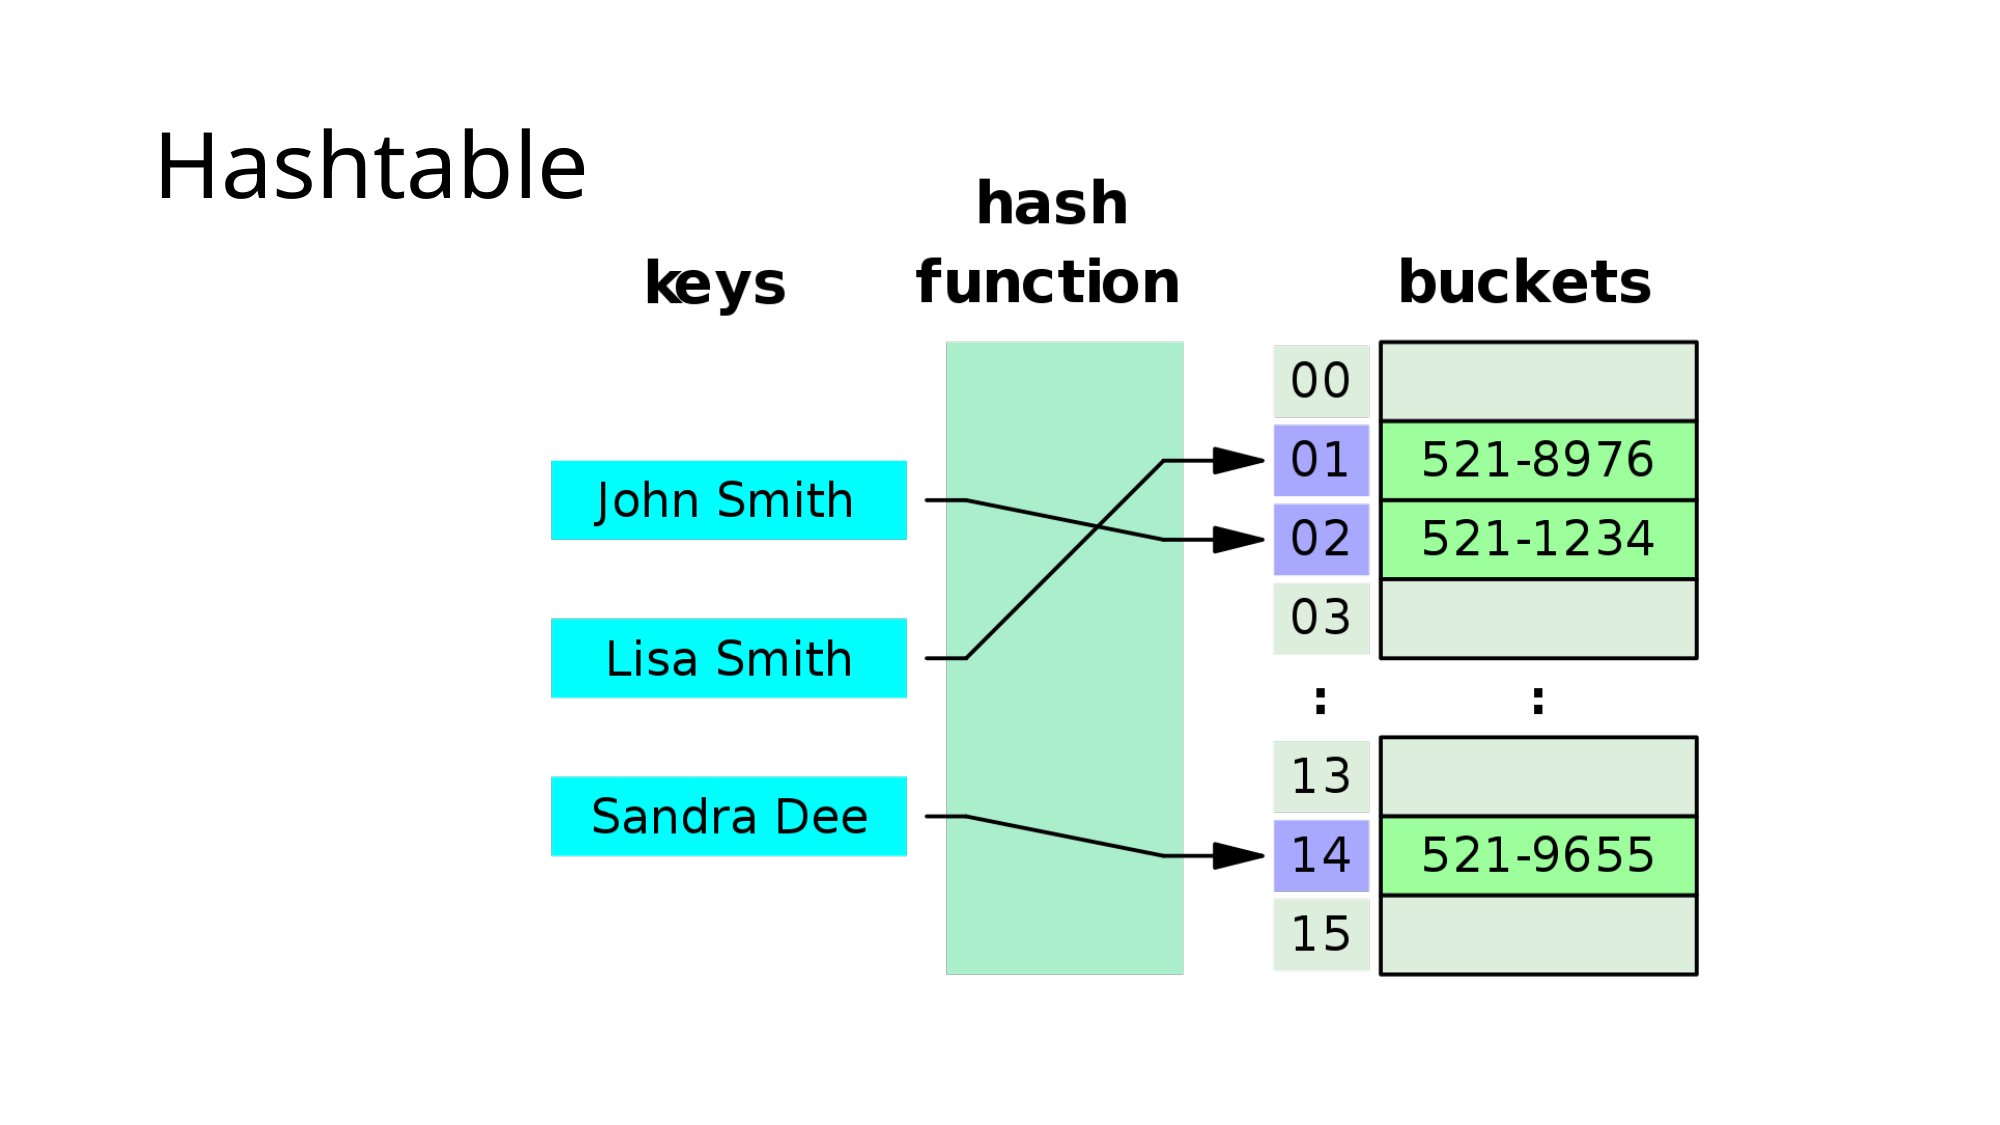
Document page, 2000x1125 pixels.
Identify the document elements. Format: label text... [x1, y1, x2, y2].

title Hashtable [138, 60, 1864, 278]
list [511, 105, 1756, 1014]
